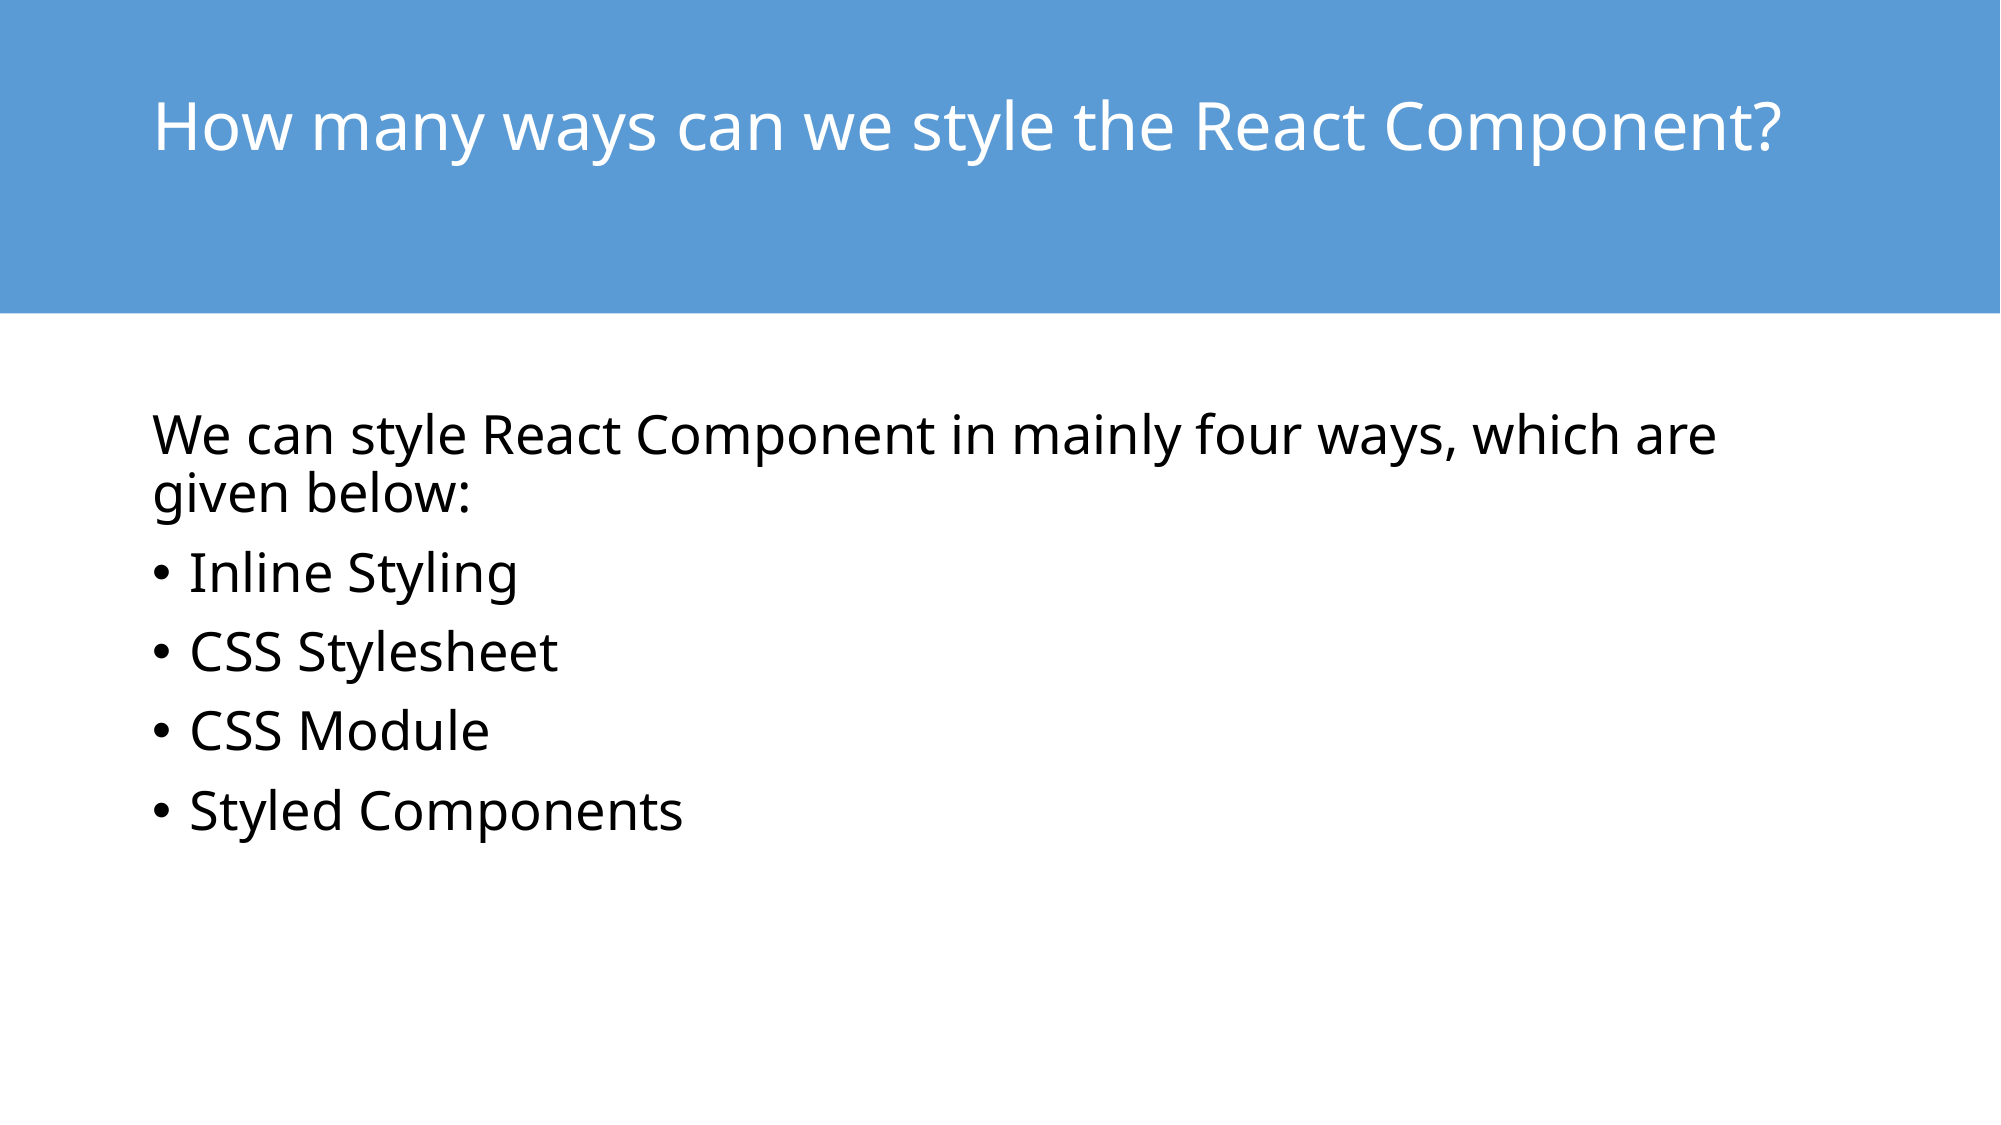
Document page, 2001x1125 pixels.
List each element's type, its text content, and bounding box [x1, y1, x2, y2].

text_box [0, 0, 2000, 314]
list We can style React Component in mainly four ways, which are given below: Inline Styling CSS Stylesheet CSS Module Styled Components [137, 399, 1863, 1014]
title How many ways can we style the React Component? [137, 59, 1863, 278]
